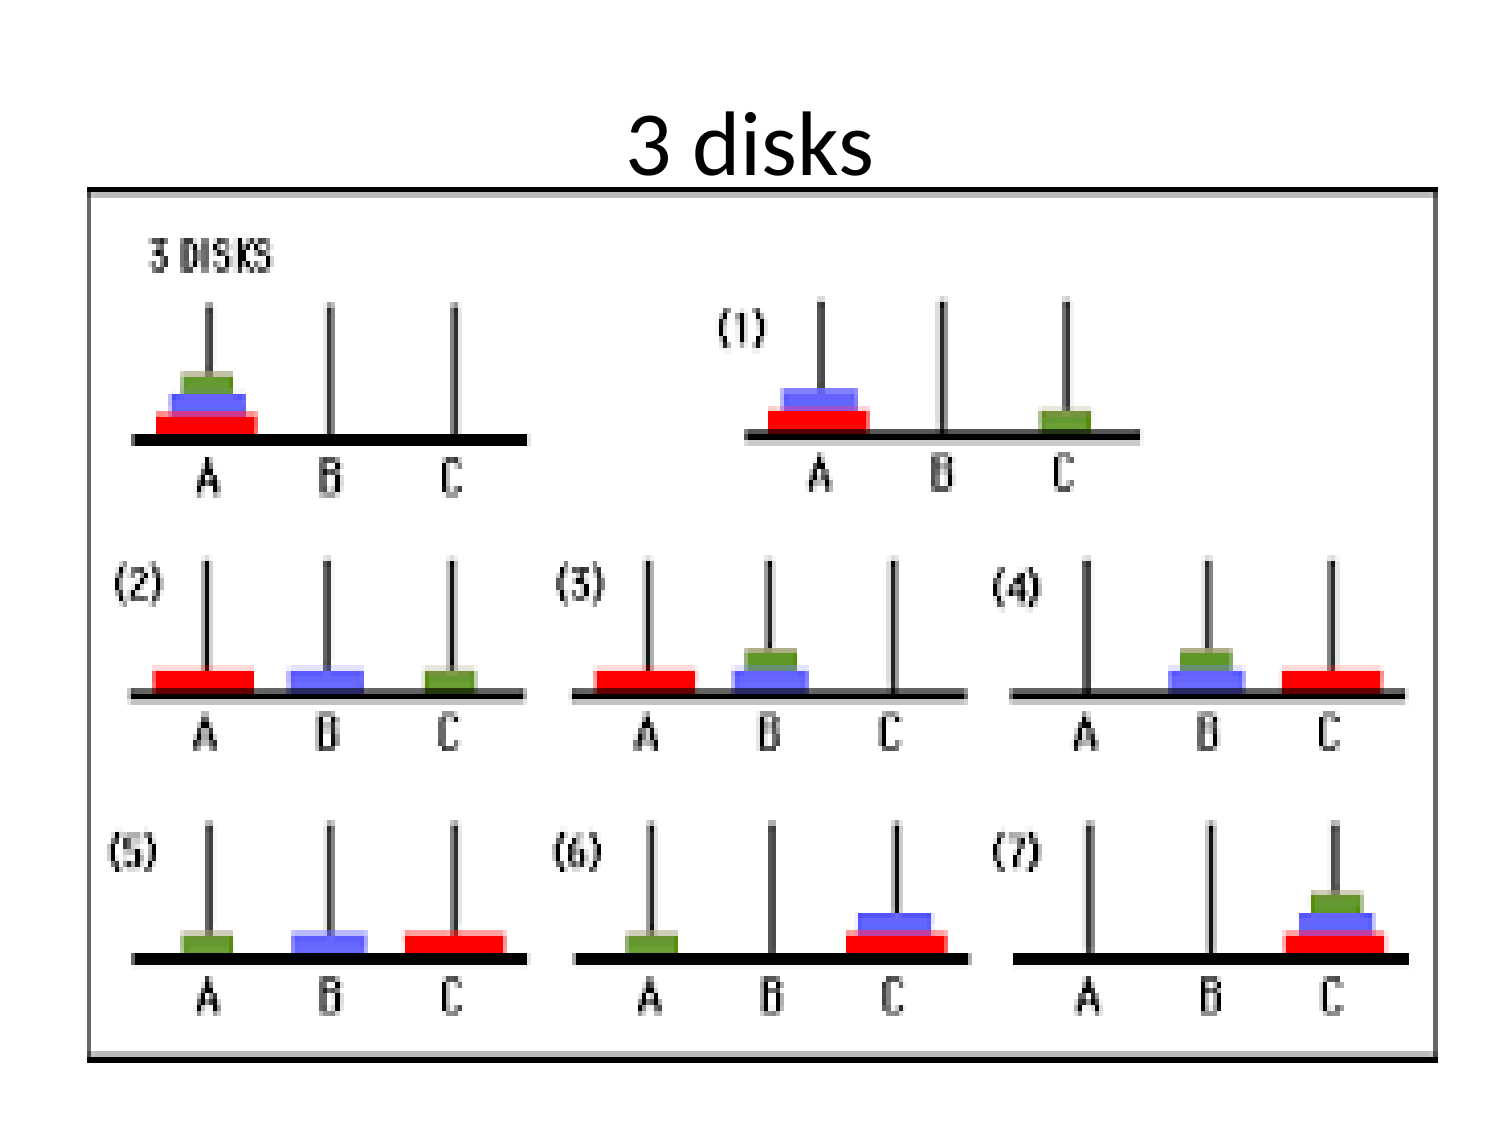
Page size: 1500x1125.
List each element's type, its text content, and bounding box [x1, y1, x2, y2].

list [87, 187, 1438, 1063]
title 3 disks [75, 45, 1425, 233]
